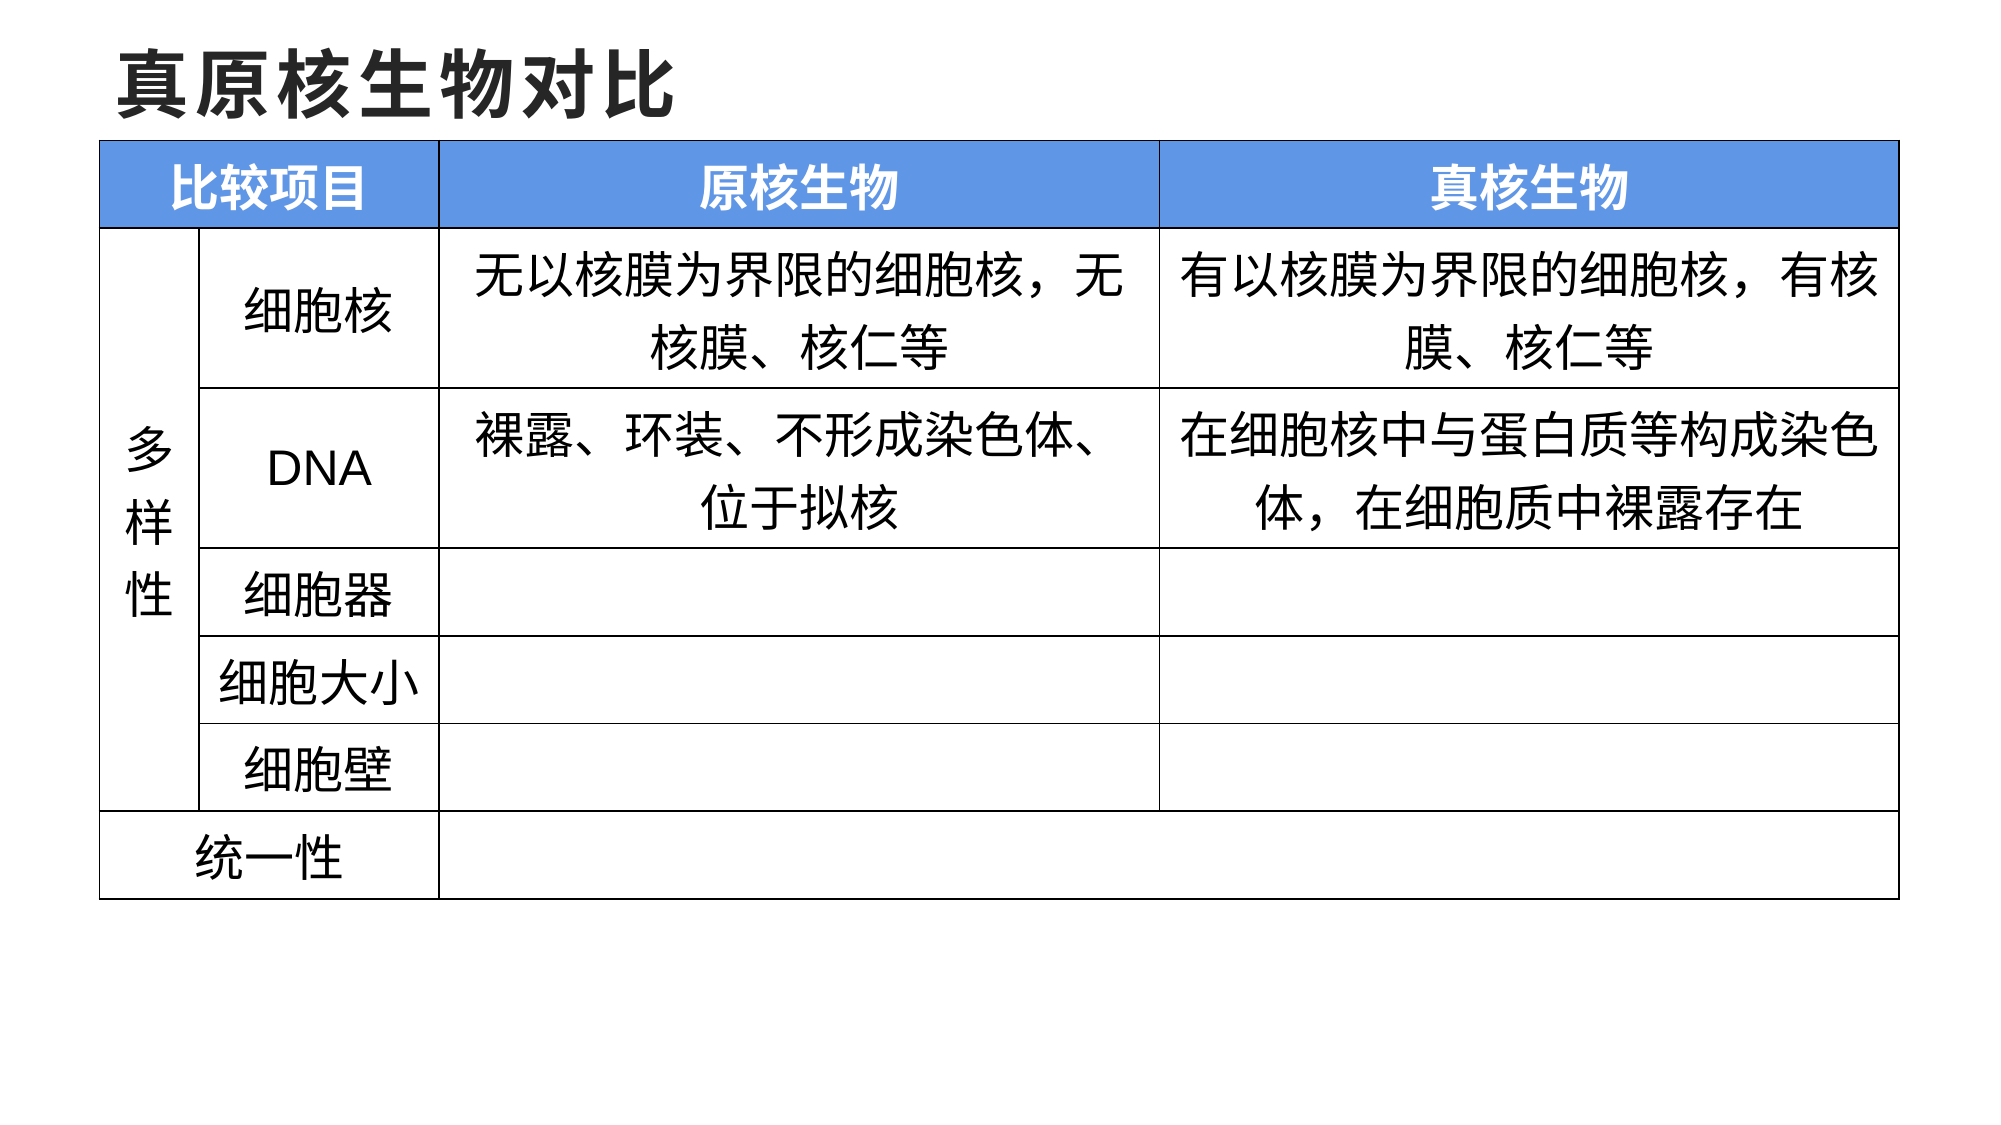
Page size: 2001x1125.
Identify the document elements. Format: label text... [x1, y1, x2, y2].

table_cell [1160, 637, 1898, 723]
table_cell [1160, 724, 1898, 810]
table_cell 在细胞核中与蛋白质等构成染色体，在细胞质中裸露存在 [1160, 389, 1898, 547]
table_header 原核生物 [440, 141, 1159, 227]
table_header 真核生物 [1160, 141, 1898, 227]
table_cell 有以核膜为界限的细胞核，有核膜、核仁等 [1160, 229, 1898, 387]
table_cell 统一性 [100, 812, 438, 898]
table_cell 细胞壁 [200, 724, 438, 810]
table_cell 多样性 [100, 229, 198, 810]
table_cell 裸露、环装、不形成染色体、位于拟核 [440, 389, 1159, 547]
table_header 比较项目 [100, 141, 438, 227]
table_cell [440, 812, 1898, 898]
title 真原核生物对比 [99, 24, 1900, 140]
table_cell 细胞大小 [200, 637, 438, 723]
table_cell DNA [200, 389, 438, 547]
table_cell [440, 724, 1159, 810]
table_cell 无以核膜为界限的细胞核，无核膜、核仁等 [440, 229, 1159, 387]
table_cell [440, 637, 1159, 723]
table_cell [440, 549, 1159, 635]
table_cell [1160, 549, 1898, 635]
table_cell 细胞器 [200, 549, 438, 635]
table_cell 细胞核 [200, 229, 438, 387]
